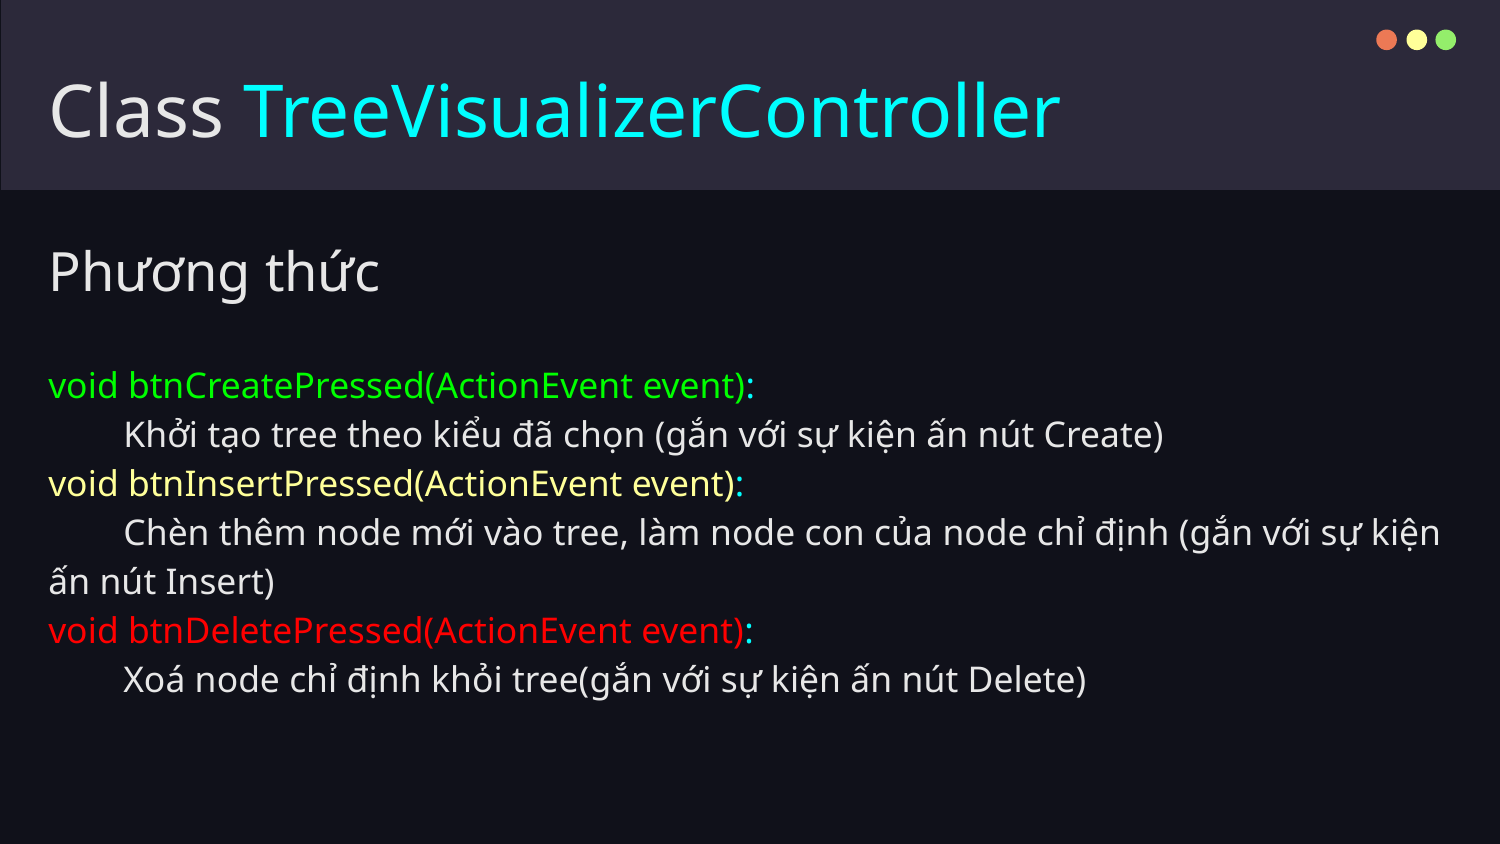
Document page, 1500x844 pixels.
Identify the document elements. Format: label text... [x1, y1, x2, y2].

title Class TreeVisualizerController [33, 50, 1426, 254]
list Phương thức void btnCreatePressed(ActionEvent event): Khởi tạo tree theo kiểu đã chọn (gắn với sự kiện ấn nút Create) void btnInsertPressed(ActionEvent event): Chèn thêm node mới vào tree, làm node con của node chỉ định (gắn với sự kiện ấn nút Insert) void btnDeletePressed(ActionEvent event): Xoá node chỉ định khỏi tree(gắn với sự kiện ấn nút Delete) [33, 212, 1488, 743]
